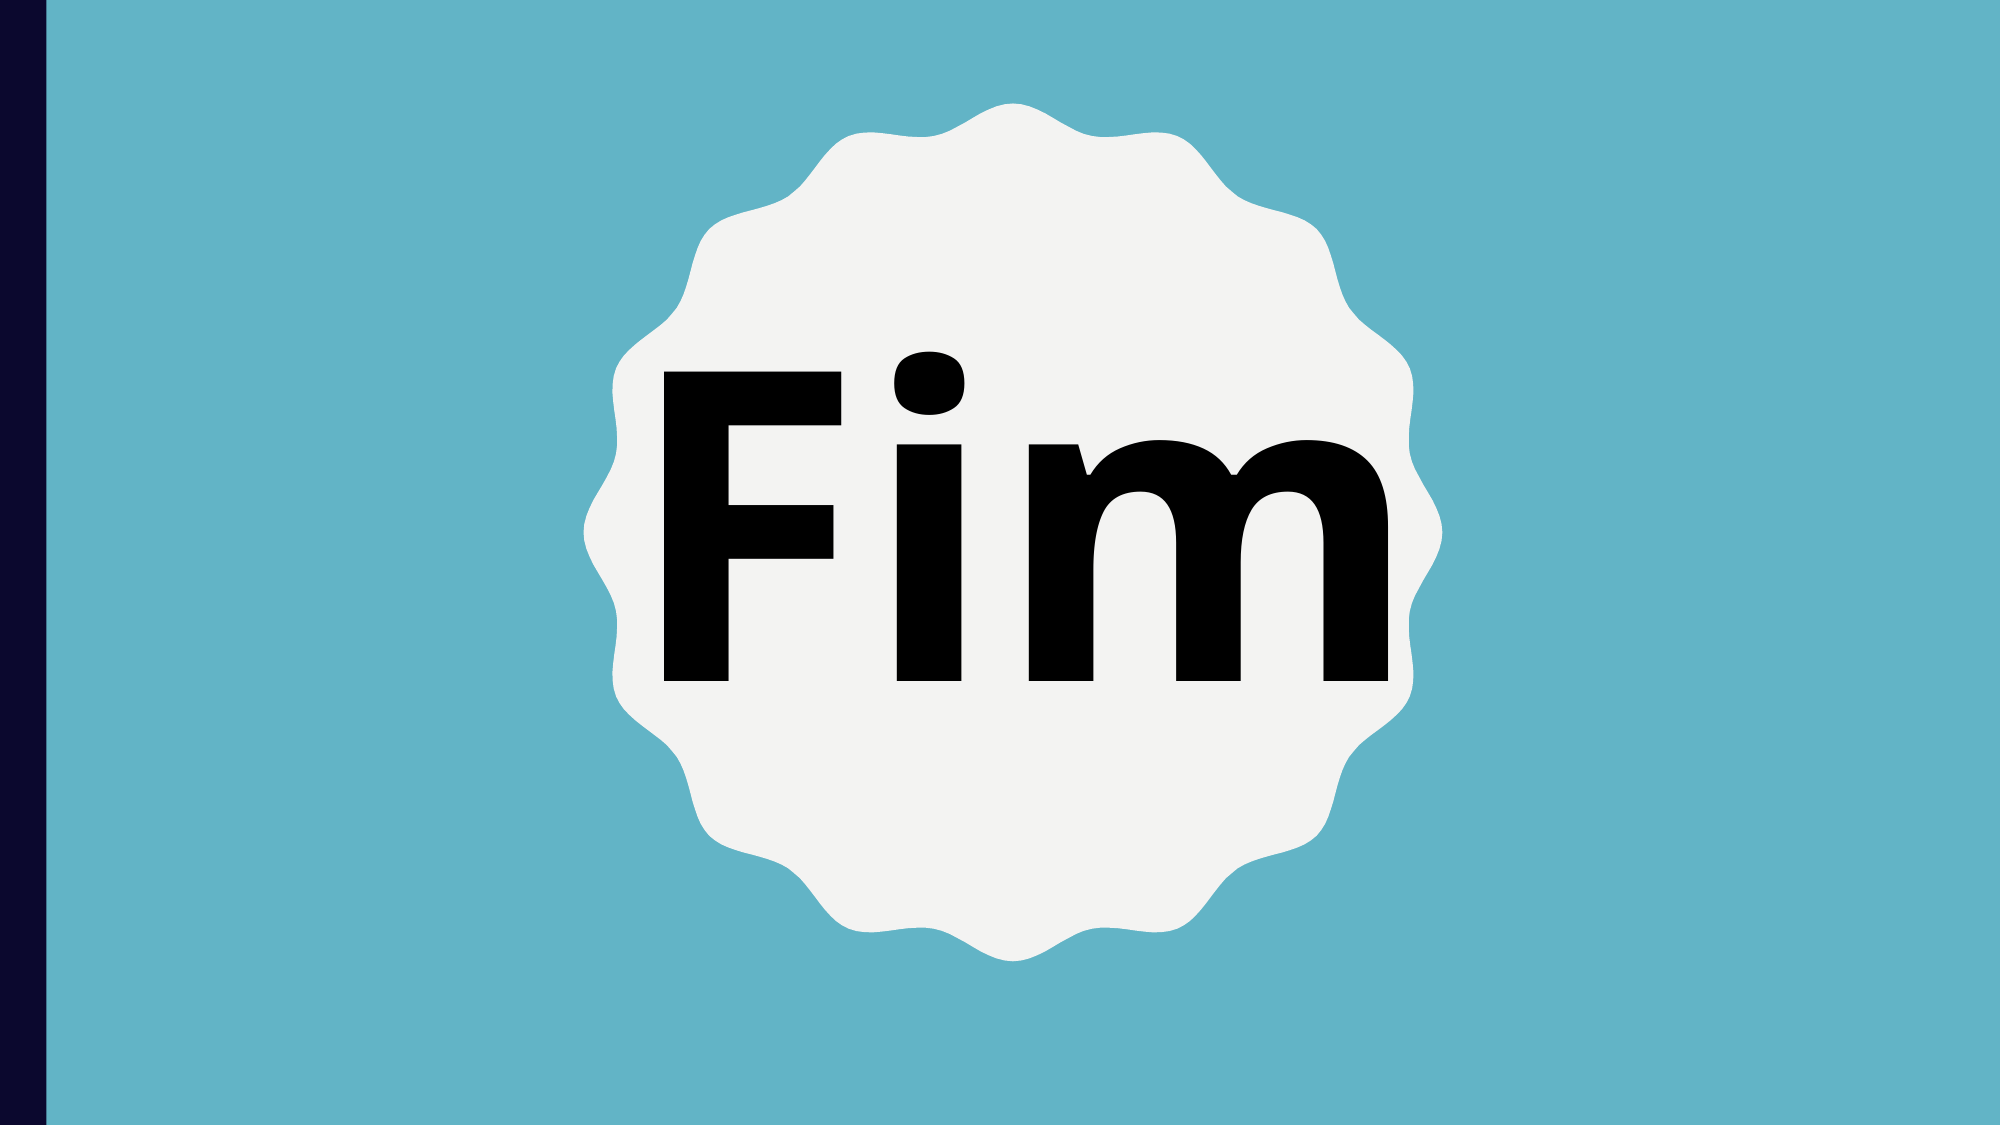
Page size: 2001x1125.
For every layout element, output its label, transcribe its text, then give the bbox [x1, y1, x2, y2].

title Fim [176, 180, 1870, 902]
